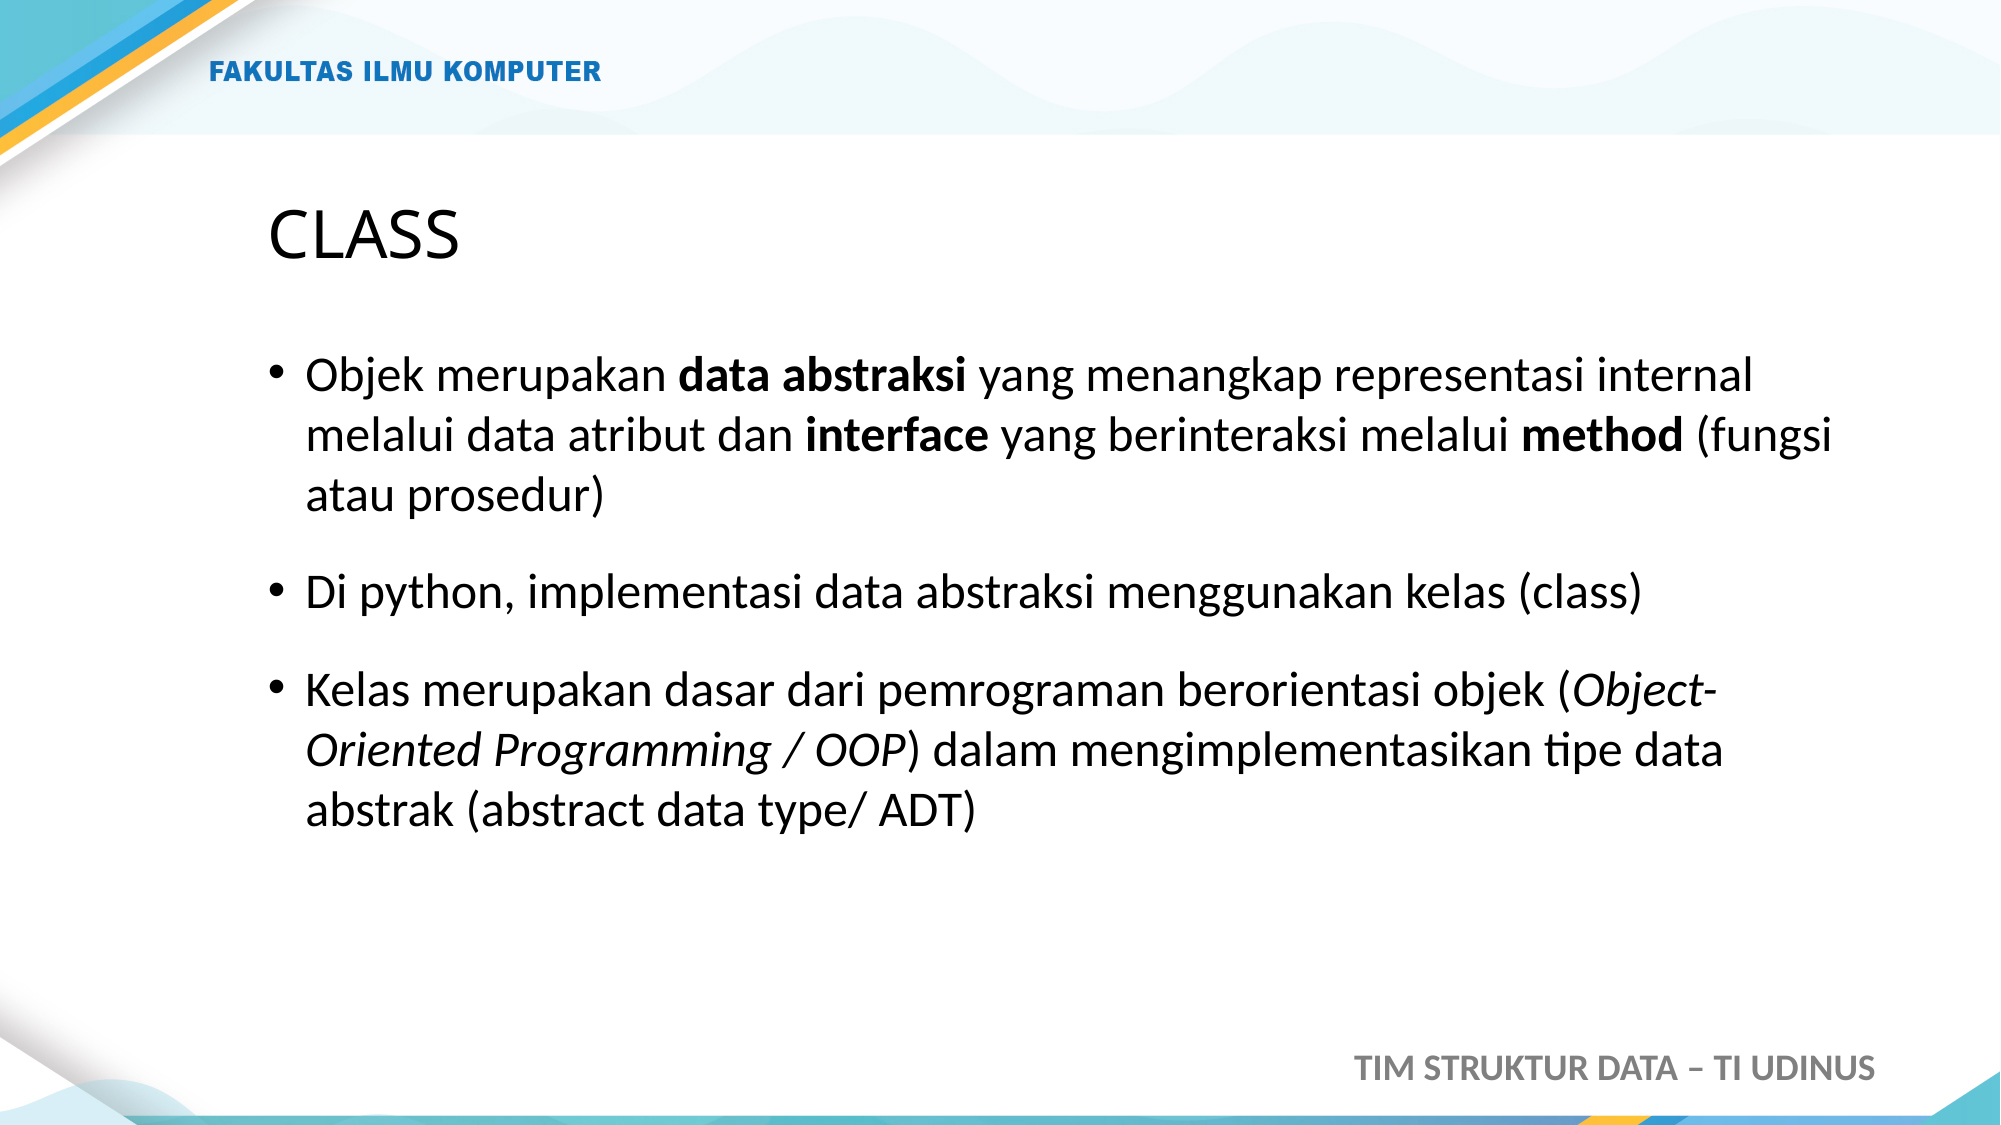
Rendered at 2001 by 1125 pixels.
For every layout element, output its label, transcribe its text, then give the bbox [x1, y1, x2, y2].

list Objek merupakan data abstraksi yang menangkap representasi internal melalui data atribut dan interface yang berinteraksi melalui method (fungsi atau prosedur) Di python, implementasi data abstraksi menggunakan kelas (class) Kelas merupakan dasar dari pemrograman berorientasi objek (Object-Oriented Programming / OOP) dalam mengimplementasikan tipe data abstrak (abstract data type/ ADT) [252, 333, 1852, 925]
picture [0, 0, 2000, 1125]
title CLASS [252, 170, 1852, 303]
